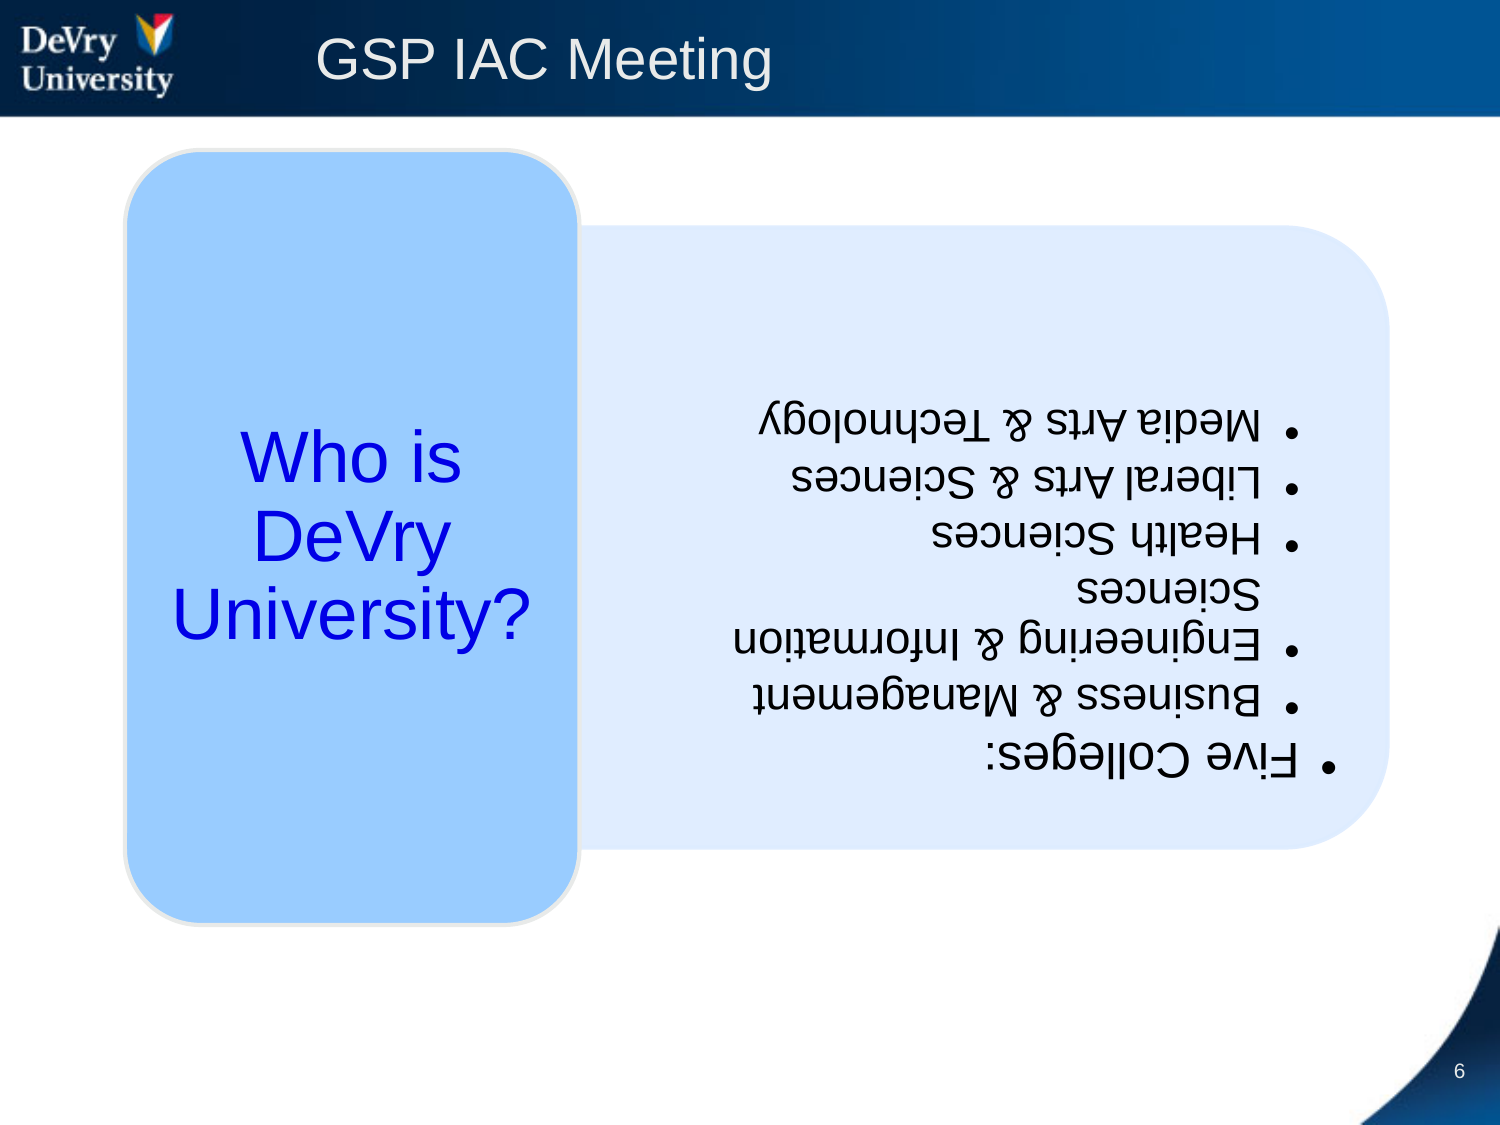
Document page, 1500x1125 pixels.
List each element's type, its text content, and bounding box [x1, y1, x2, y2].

picture [0, 0, 1500, 1125]
slide_number 6 [1174, 1049, 1481, 1101]
title GSP IAC Meeting [299, 0, 1388, 113]
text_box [124, 149, 1388, 926]
